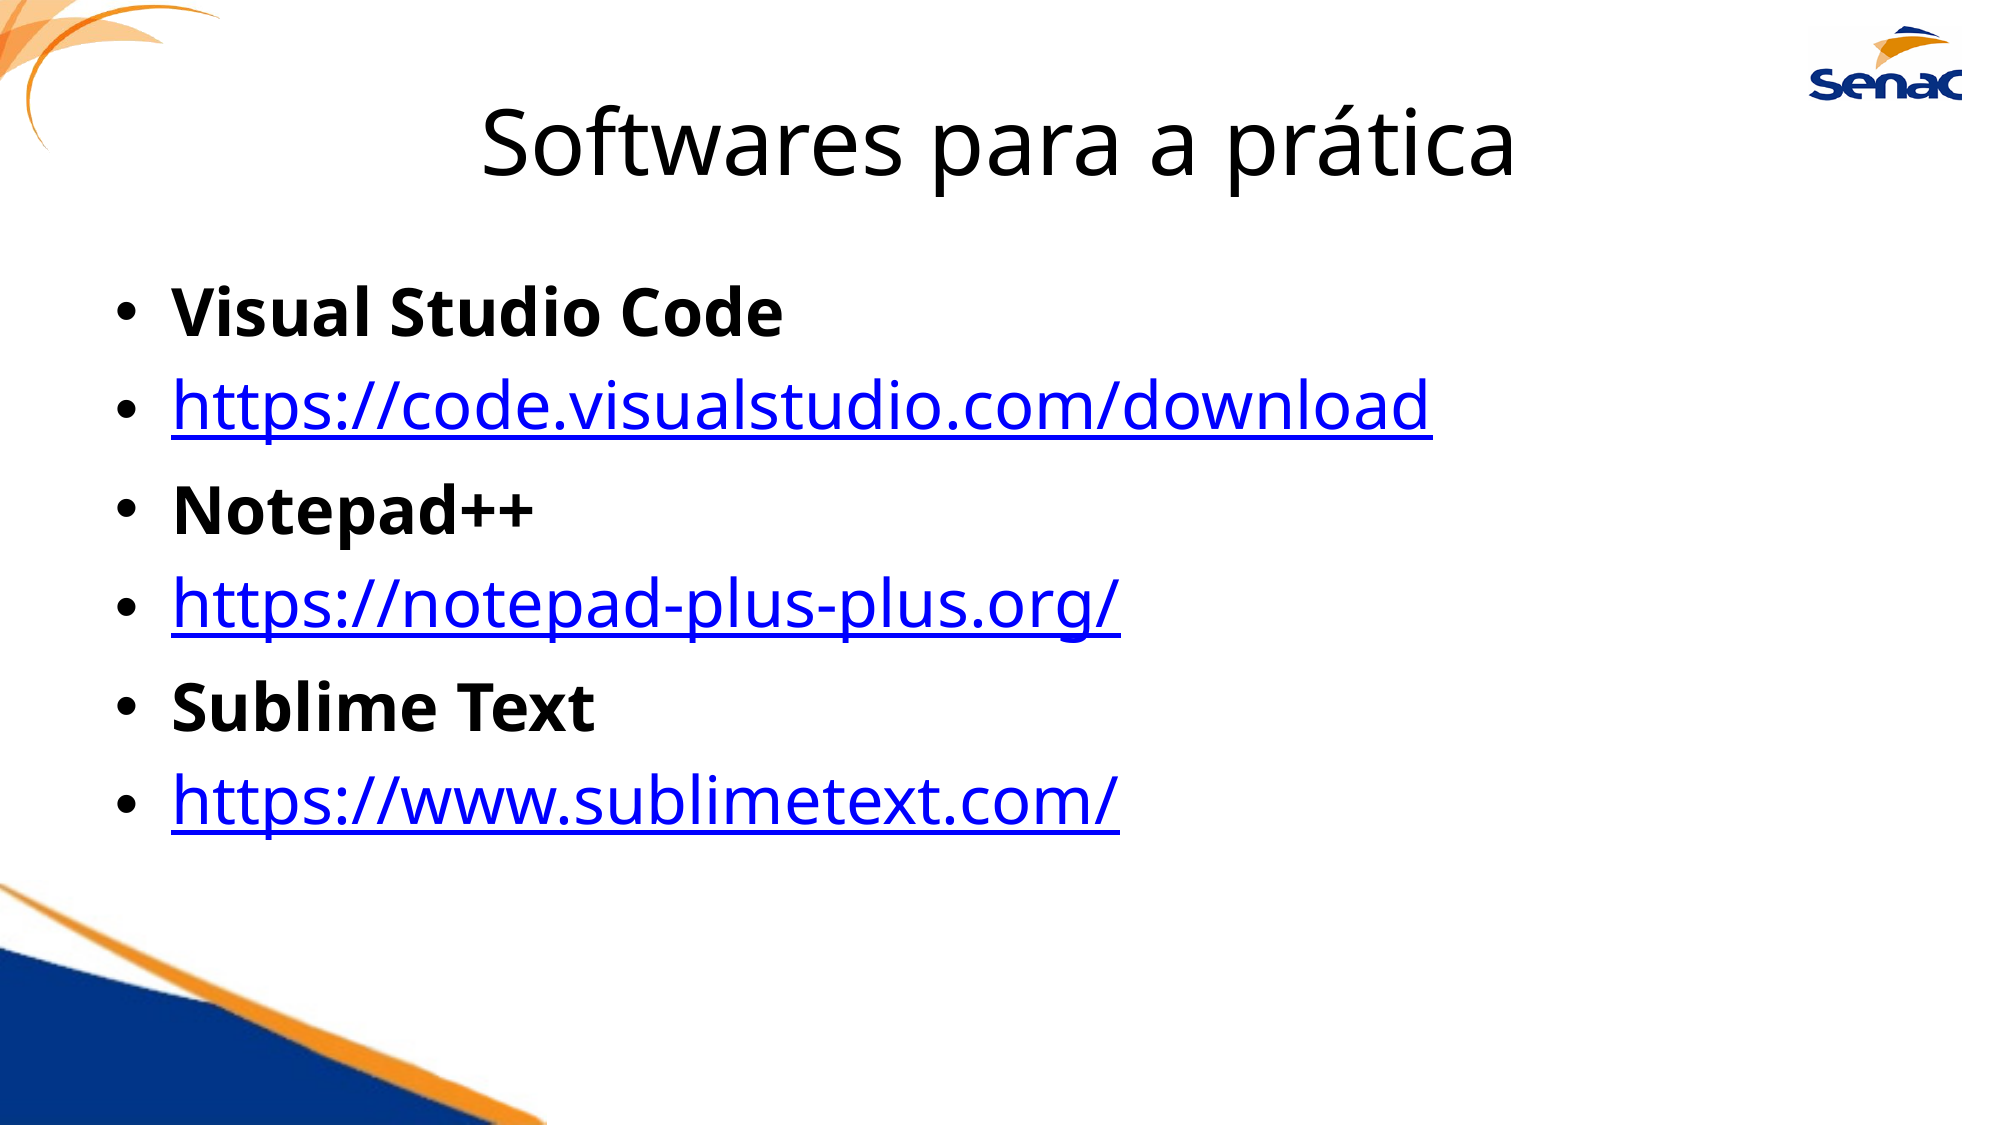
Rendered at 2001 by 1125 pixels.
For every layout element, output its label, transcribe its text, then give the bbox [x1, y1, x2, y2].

list Visual Studio Code https://code.visualstudio.com/download Notepad++ https://notepad-plus-plus.org/ Sublime Text https://www.sublimetext.com/ [99, 262, 1900, 1005]
picture [0, 880, 547, 1125]
picture [0, 0, 235, 164]
title Softwares para a prática [99, 45, 1900, 233]
picture [1781, 5, 1986, 129]
